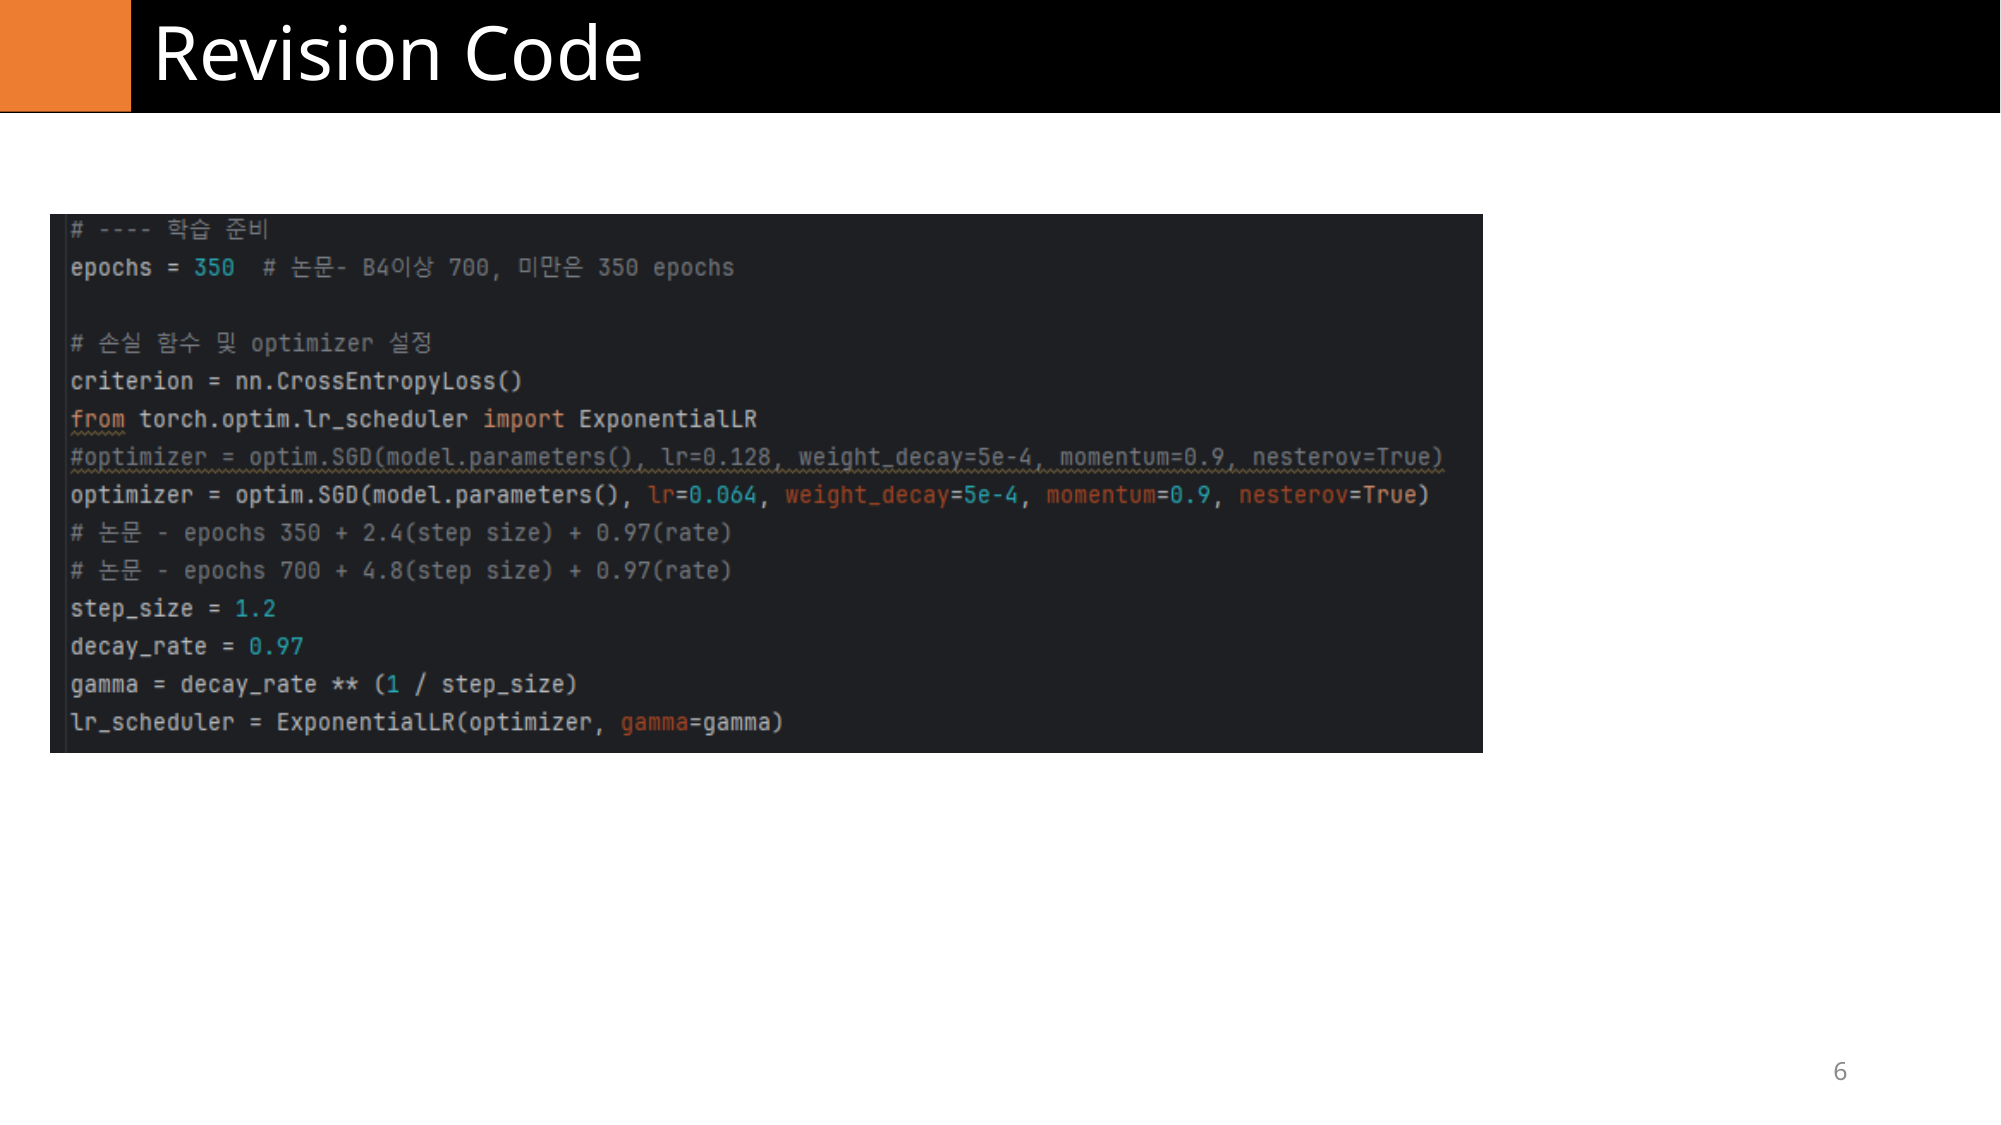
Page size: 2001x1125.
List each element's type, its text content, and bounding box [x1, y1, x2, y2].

title Revision Code [137, 0, 2000, 112]
picture [49, 214, 1483, 753]
slide_number 6 [1412, 1042, 1863, 1103]
